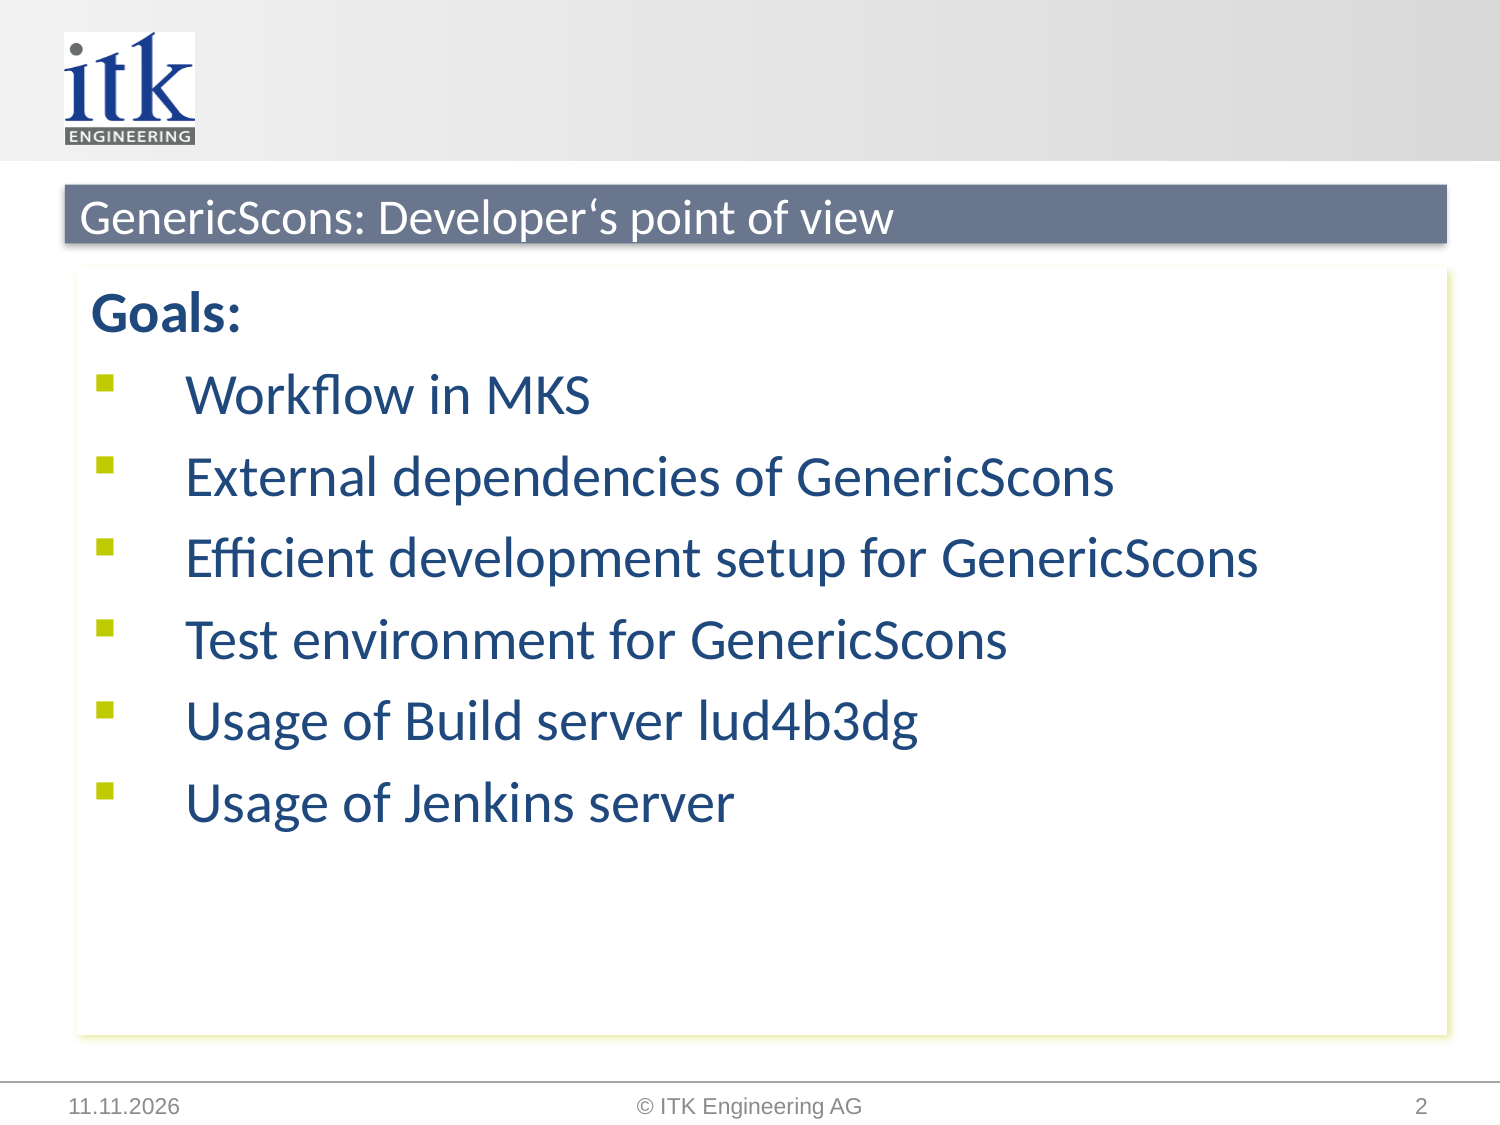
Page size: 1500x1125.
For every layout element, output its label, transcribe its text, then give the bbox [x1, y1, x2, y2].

list Goals: Workflow in MKS External dependencies of GenericScons Efficient development setup for GenericScons Test environment for GenericScons Usage of Build server lud4b3dg Usage of Jenkins server [76, 267, 1447, 1035]
slide_number 2 [1092, 1075, 1443, 1125]
footer © ITK Engineering AG [512, 1075, 988, 1125]
list GenericScons: Developer‘s point of view [63, 183, 1448, 245]
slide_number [53, 1075, 404, 1125]
picture [64, 32, 195, 145]
